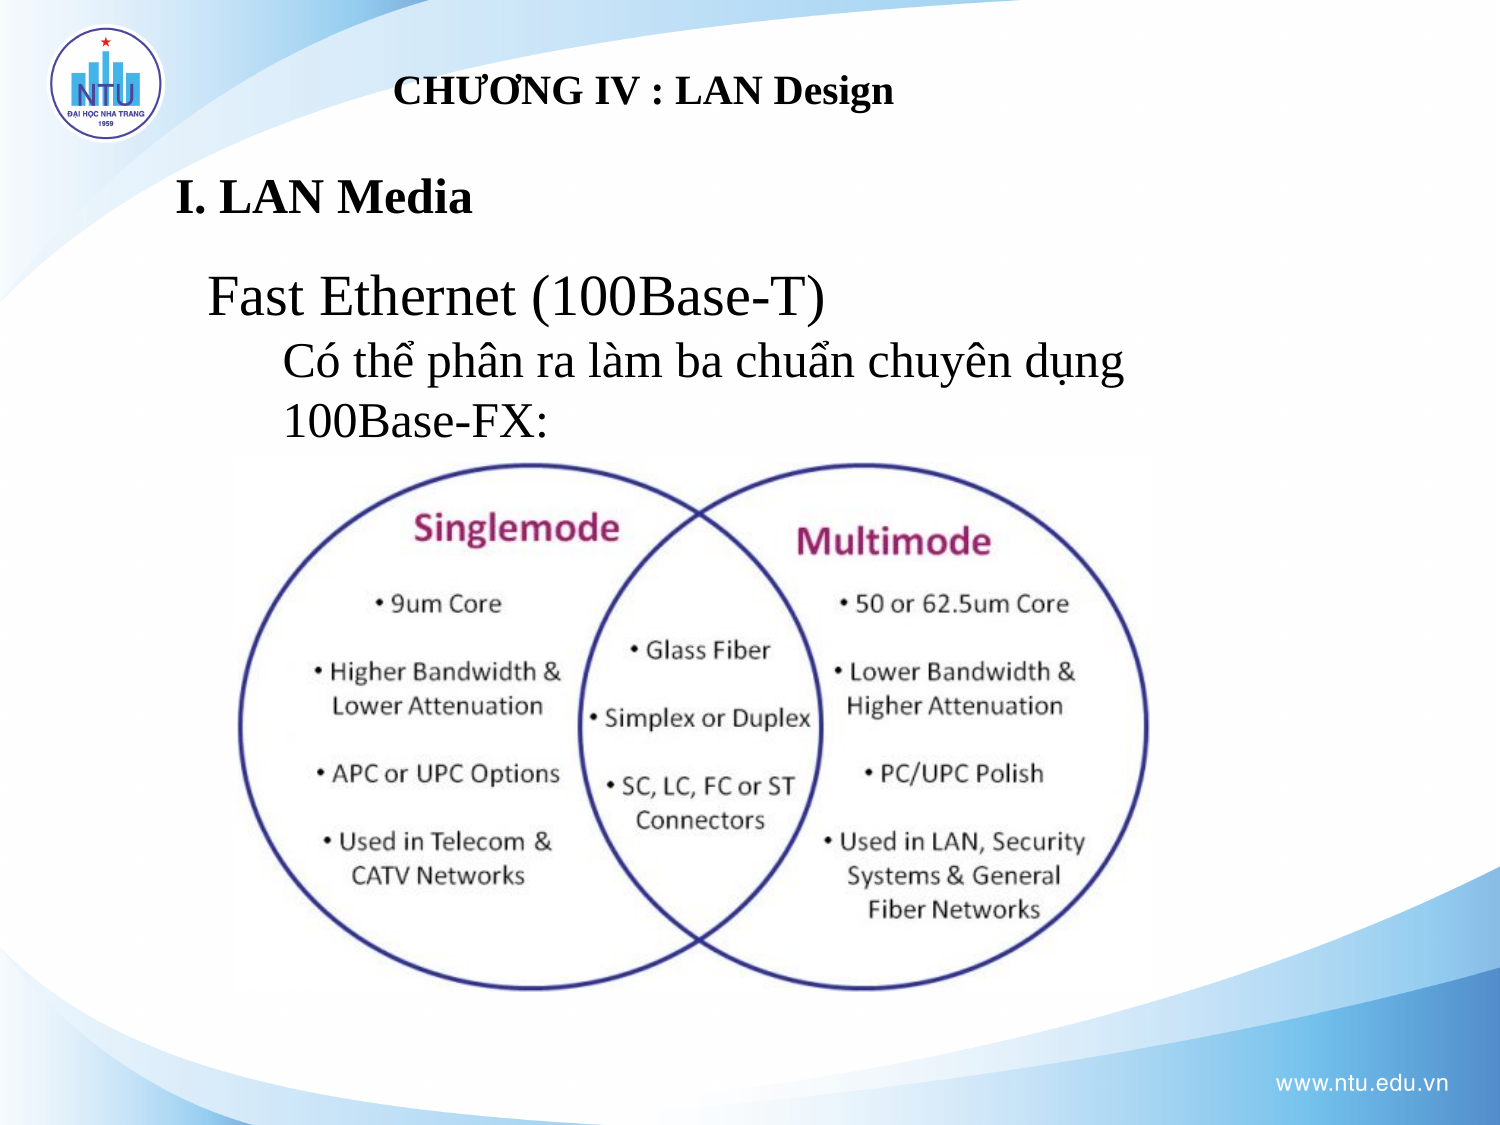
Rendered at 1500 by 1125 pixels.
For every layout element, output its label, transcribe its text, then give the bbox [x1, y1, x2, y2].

picture [0, 0, 1500, 1125]
title CHƯƠNG IV : LAN Design [187, 37, 1100, 138]
text_box Fast Ethernet (100Base-T) Có thể phân ra làm ba chuẩn chuyên dụng 100Base-FX: [192, 249, 1363, 515]
text_box I. LAN Media [160, 155, 1448, 231]
